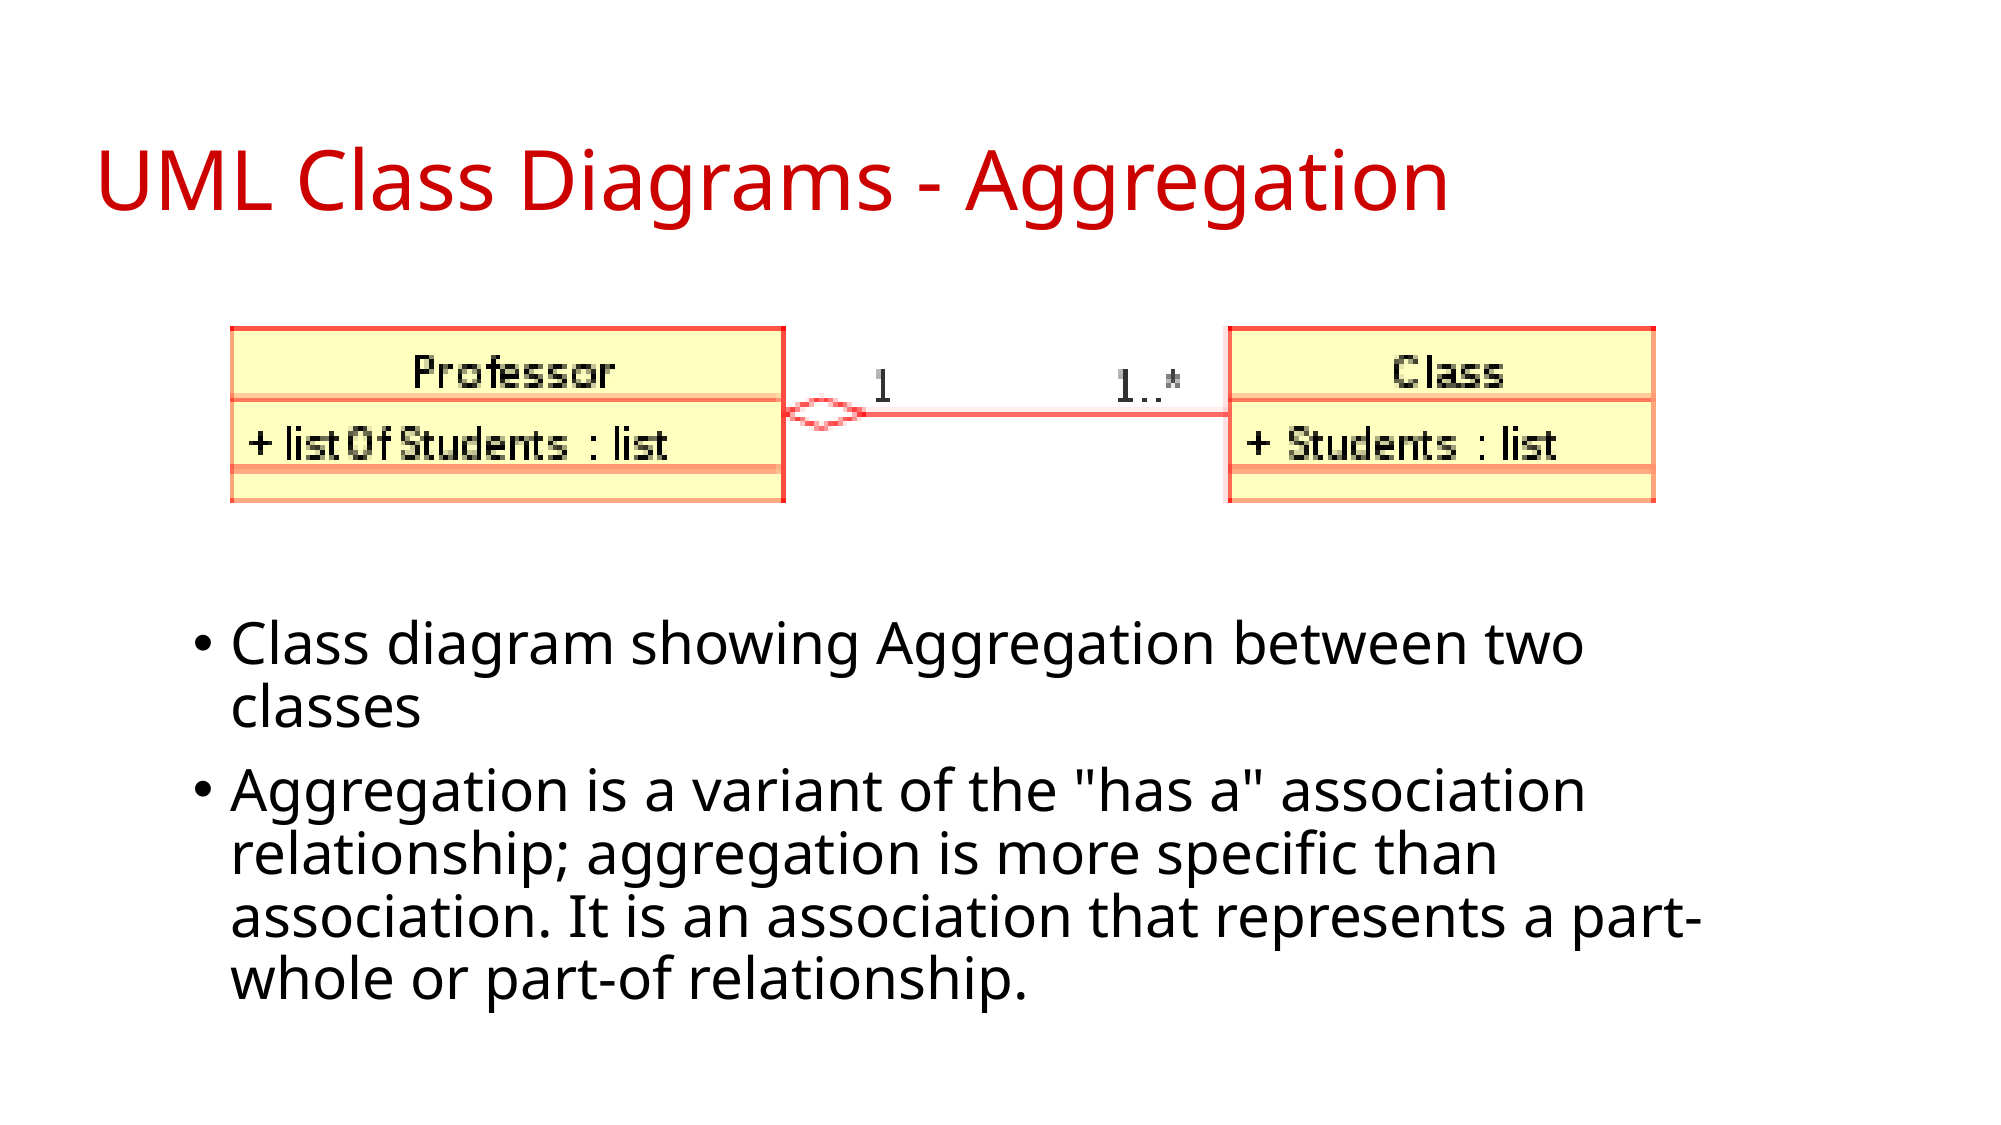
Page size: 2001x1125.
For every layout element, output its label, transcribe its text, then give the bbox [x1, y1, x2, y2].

list Class diagram showing Aggregation between two classes Aggregation is a variant of the "has a" association relationship; aggregation is more specific than association. It is an association that represents a part-whole or part-of relationship. [177, 606, 1787, 984]
title UML Class Diagrams - Aggregation [79, 74, 1805, 293]
picture [230, 317, 1656, 503]
